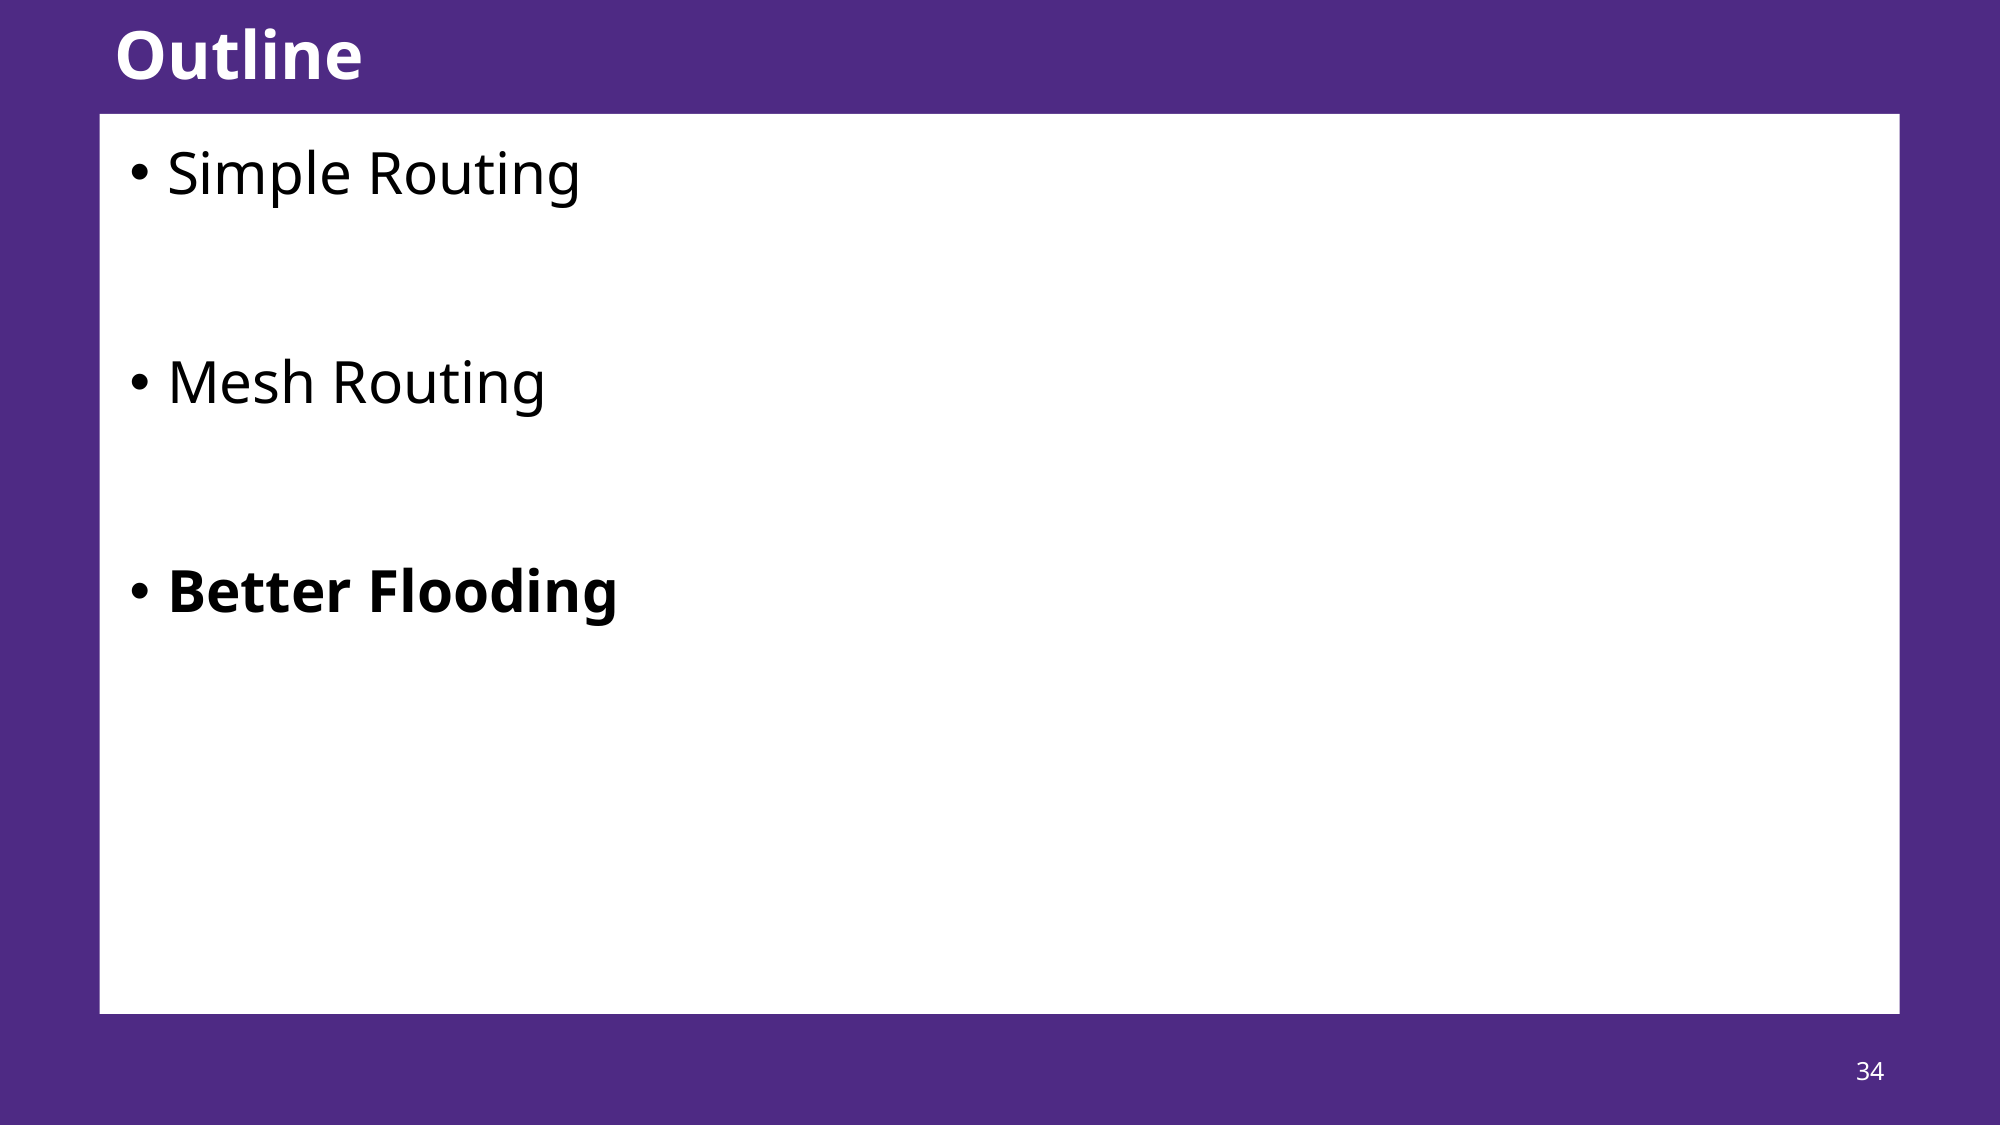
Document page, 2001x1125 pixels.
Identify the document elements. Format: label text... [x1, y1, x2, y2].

title Outline [99, 1, 1900, 114]
list Simple Routing Mesh Routing Better Flooding [99, 114, 1900, 1014]
slide_number 34 [1749, 1042, 1900, 1103]
